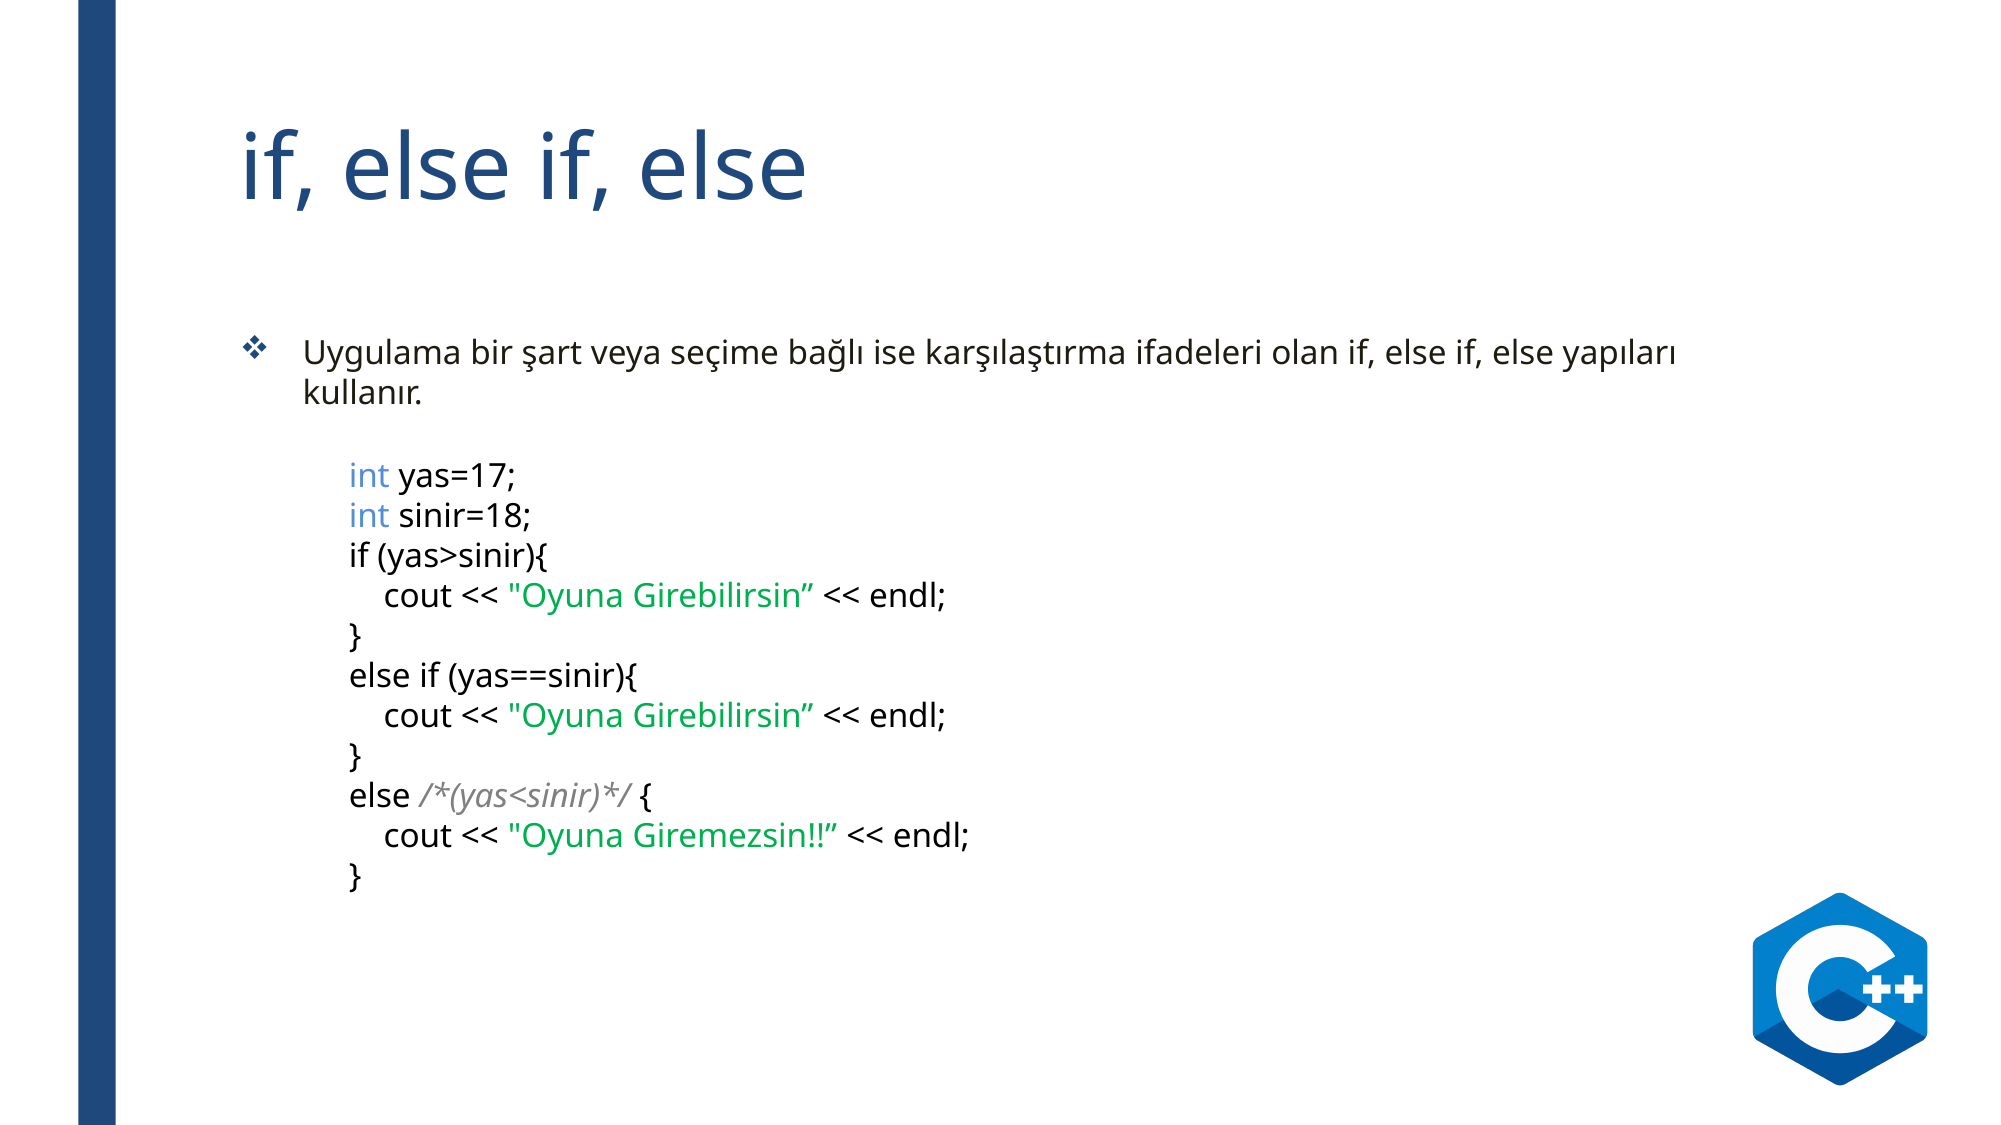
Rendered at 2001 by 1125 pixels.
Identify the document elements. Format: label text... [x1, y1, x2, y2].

text_box Uygulama bir şart veya seçime bağlı ise karşılaştırma ifadeleri olan if, else if, else yapıları kullanır. [225, 324, 1800, 912]
text_box int yas=17; int sinir=18; if (yas>sinir){ cout << "Oyuna Girebilirsin” << endl; } else if (yas==sinir){ cout << "Oyuna Girebilirsin” << endl; } else /*(yas<sinir)*/ { cout << "Oyuna Giremezsin!!” << endl; } [334, 447, 1800, 902]
picture [1730, 879, 1951, 1100]
text_box if, else if, else [225, 113, 1800, 324]
